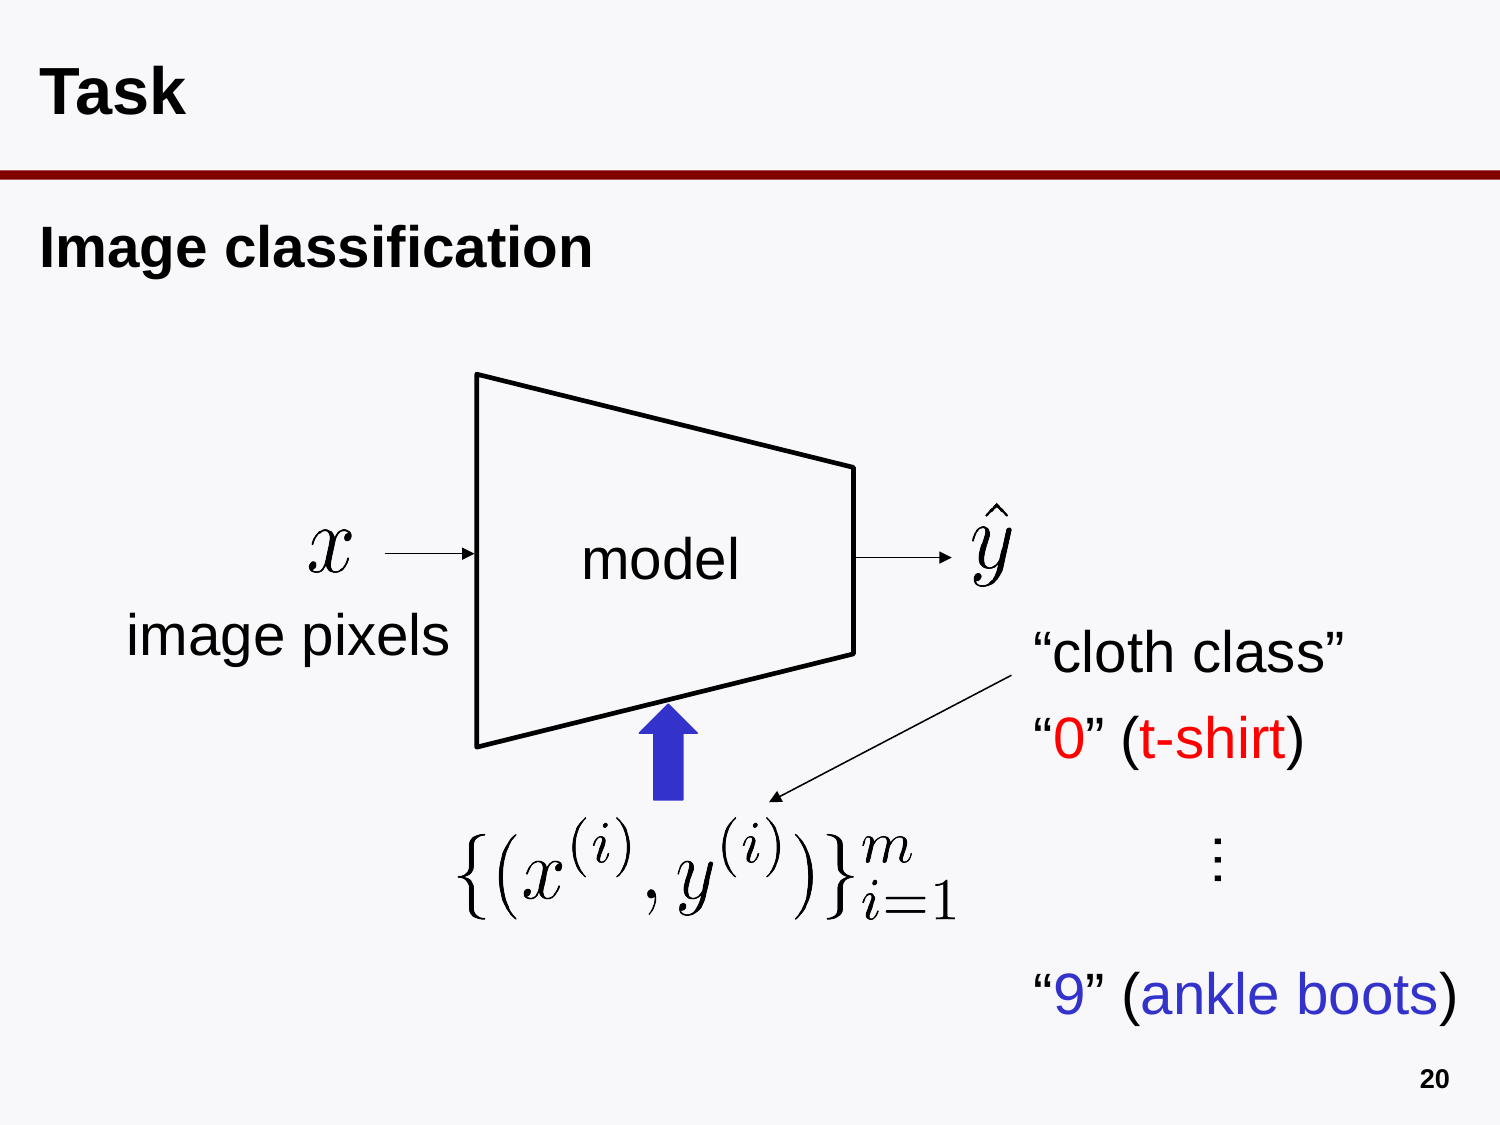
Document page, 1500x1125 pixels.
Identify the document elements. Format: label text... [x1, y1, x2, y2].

text_box … [1155, 816, 1241, 905]
picture [457, 816, 955, 920]
text_box Image classification [24, 202, 801, 287]
picture [971, 501, 1012, 588]
text_box [639, 704, 698, 800]
text_box “0” [1019, 693, 1105, 778]
text_box “9” [1019, 949, 1106, 1034]
text_box “cloth class” [1018, 606, 1361, 692]
text_box image pixels [112, 589, 475, 675]
title Task [24, 24, 1459, 150]
text_box (ankle boots) [1106, 949, 1475, 1034]
text_box [476, 374, 854, 748]
slide_number 19 [1113, 1053, 1464, 1095]
text_box (t-shirt) [1105, 693, 1321, 778]
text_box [768, 674, 1012, 803]
picture [308, 529, 352, 573]
text_box model [487, 513, 835, 594]
